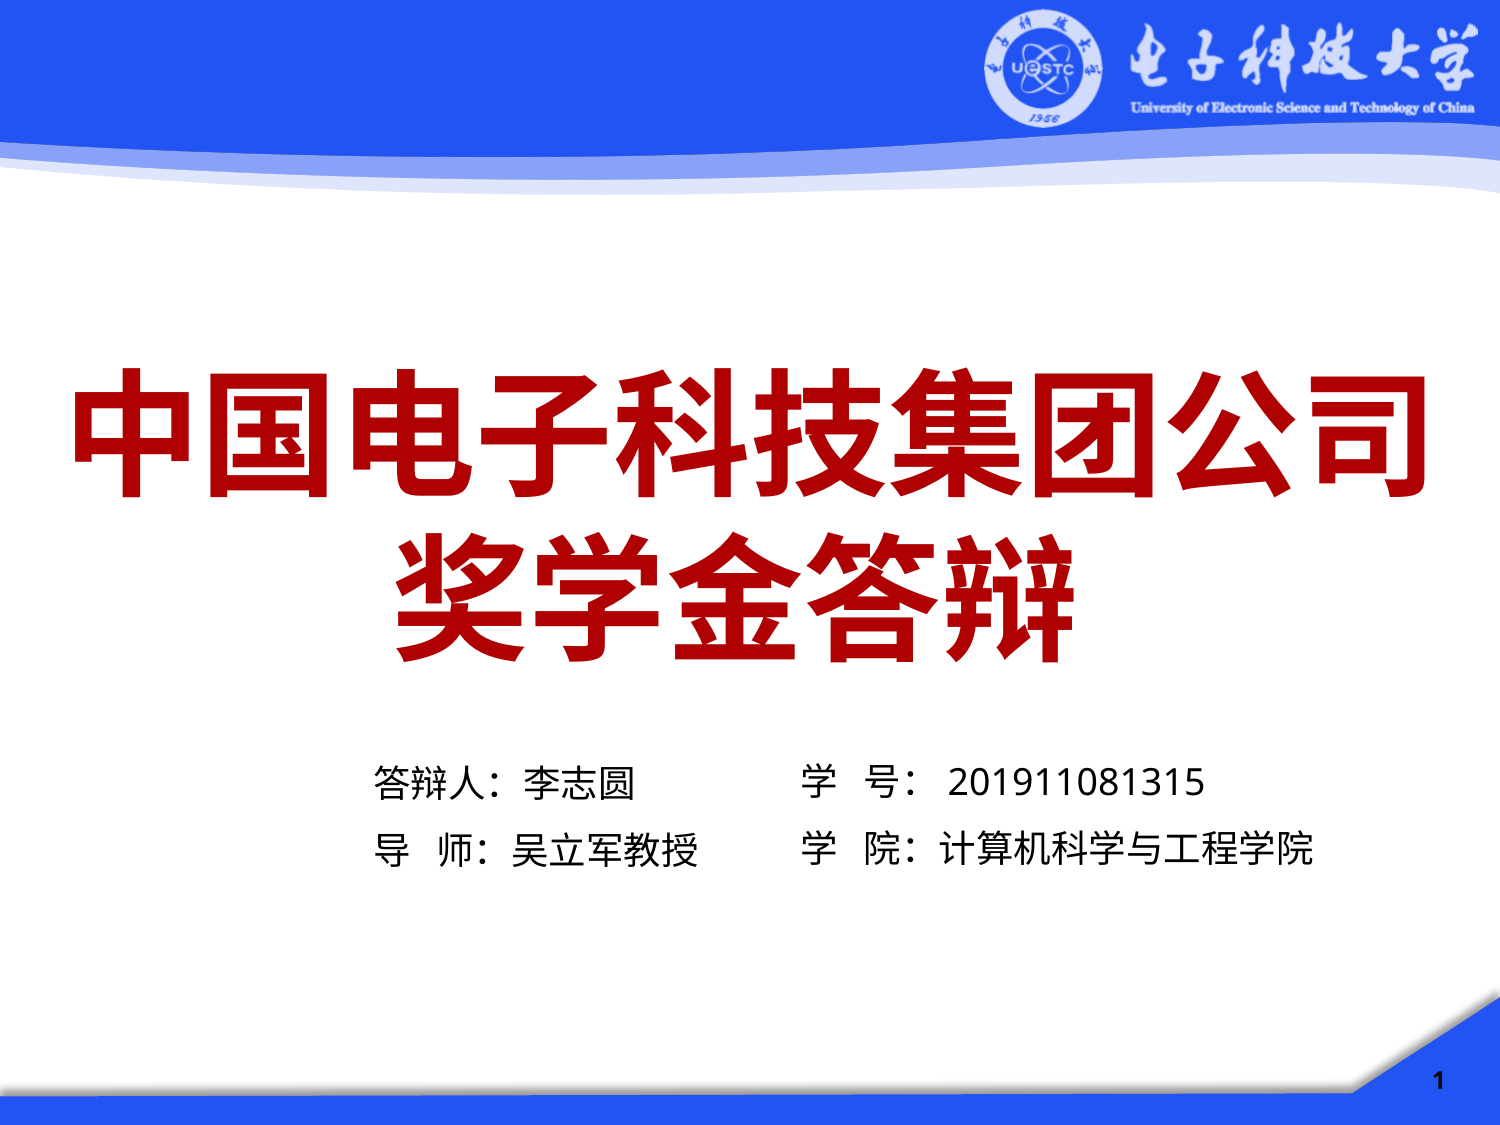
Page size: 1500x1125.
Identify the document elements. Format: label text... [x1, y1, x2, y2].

picture [0, 0, 1500, 157]
text_box 中国电子科技集团公司 奖学金答辩 [39, 340, 1462, 685]
text_box 答辩人：李志圆 导 师：吴立军教授 [358, 730, 752, 880]
text_box 学 号：201911081315 学 院：计算机科学与工程学院 [786, 727, 1413, 878]
slide_number 1 [1368, 1051, 1462, 1112]
